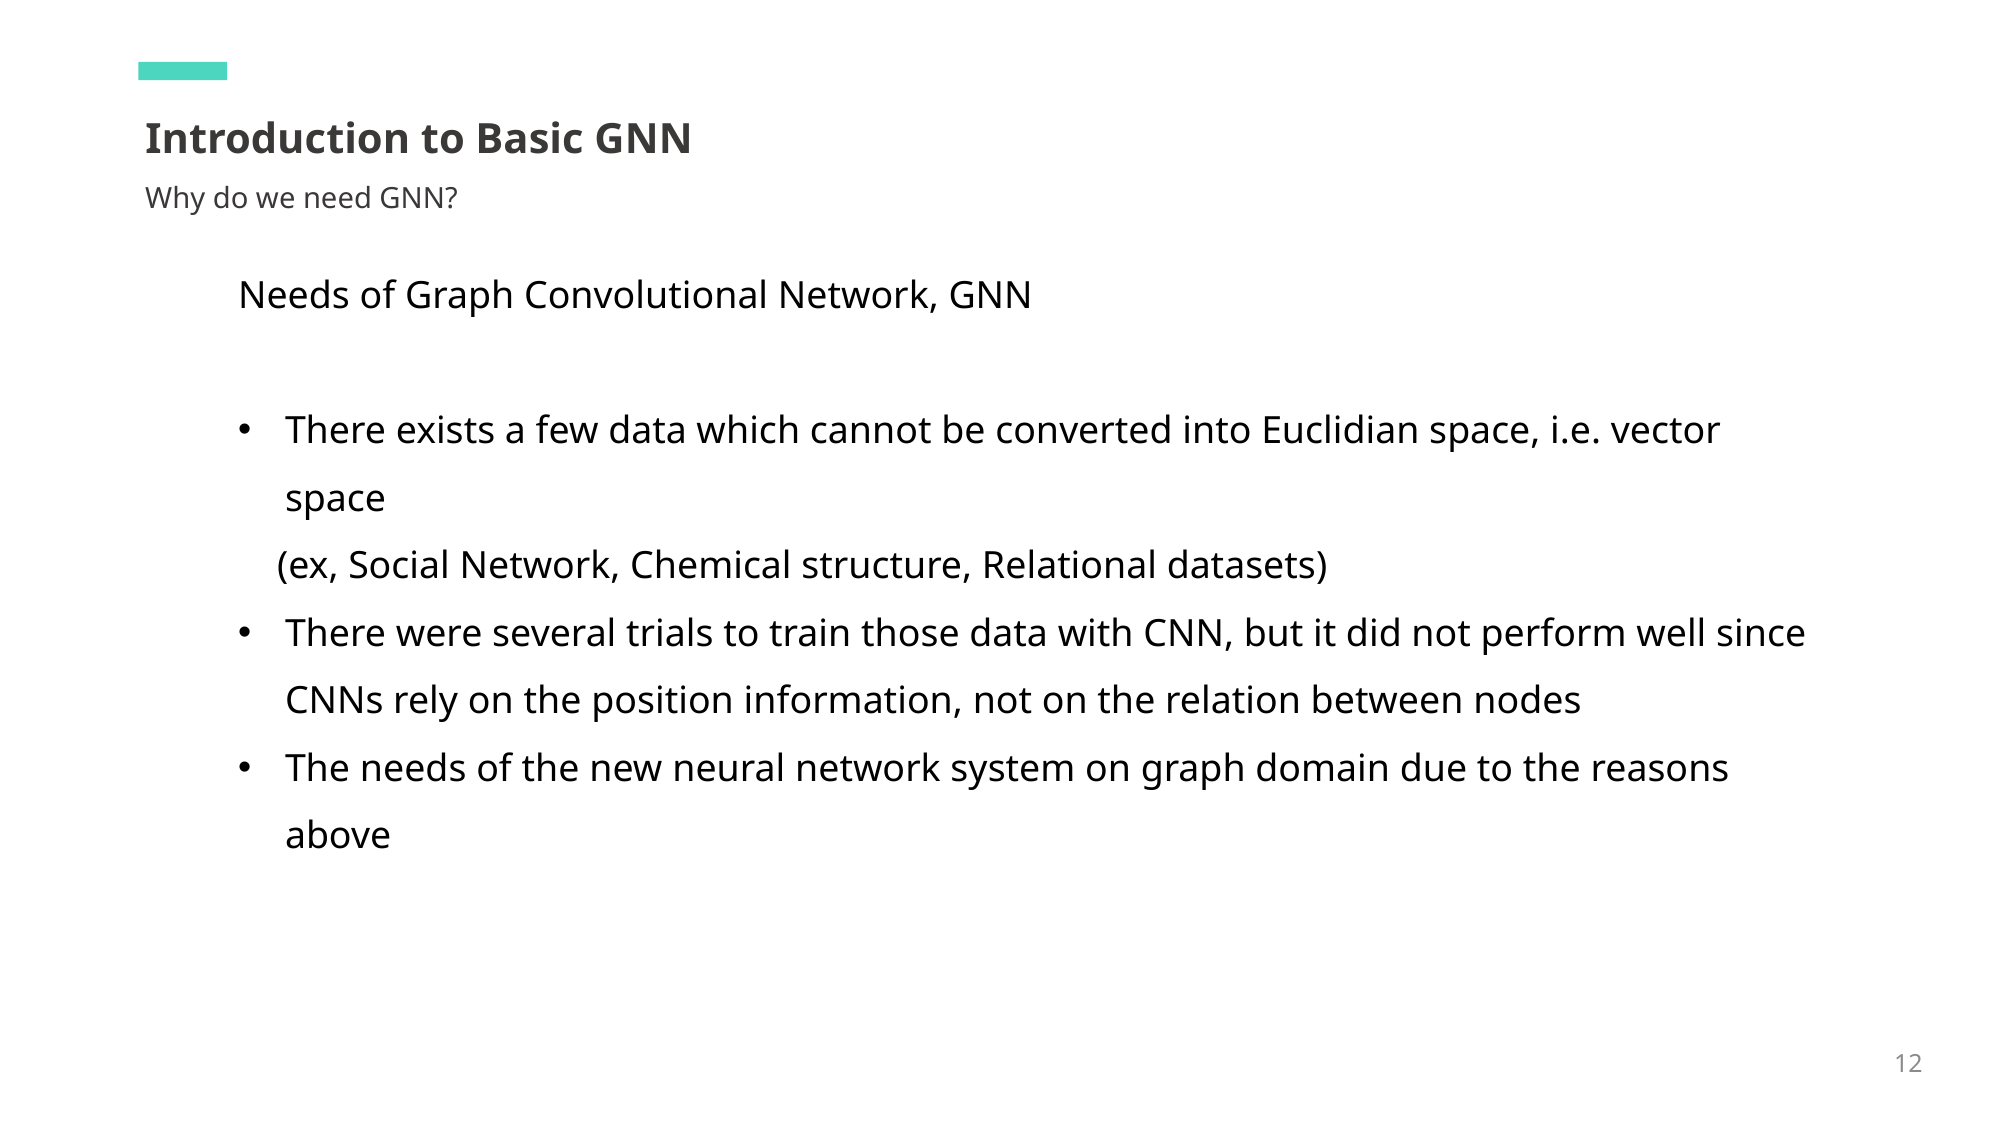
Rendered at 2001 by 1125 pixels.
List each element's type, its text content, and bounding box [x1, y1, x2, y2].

text_box Needs of Graph Convolutional Network, GNN There exists a few data which cannot be converted into Euclidian space, i.e. vector space (ex, Social Network, Chemical structure, Relational datasets) There were several trials to train those data with CNN, but it did not perform well since CNNs rely on the position information, not on the relation between nodes The needs of the new neural network system on graph domain due to the reasons above [223, 241, 1846, 864]
text_box Why do we need GNN? [130, 169, 784, 228]
slide_number 12 [1698, 1035, 1938, 1095]
title Introduction to Basic GNN [130, 111, 741, 169]
